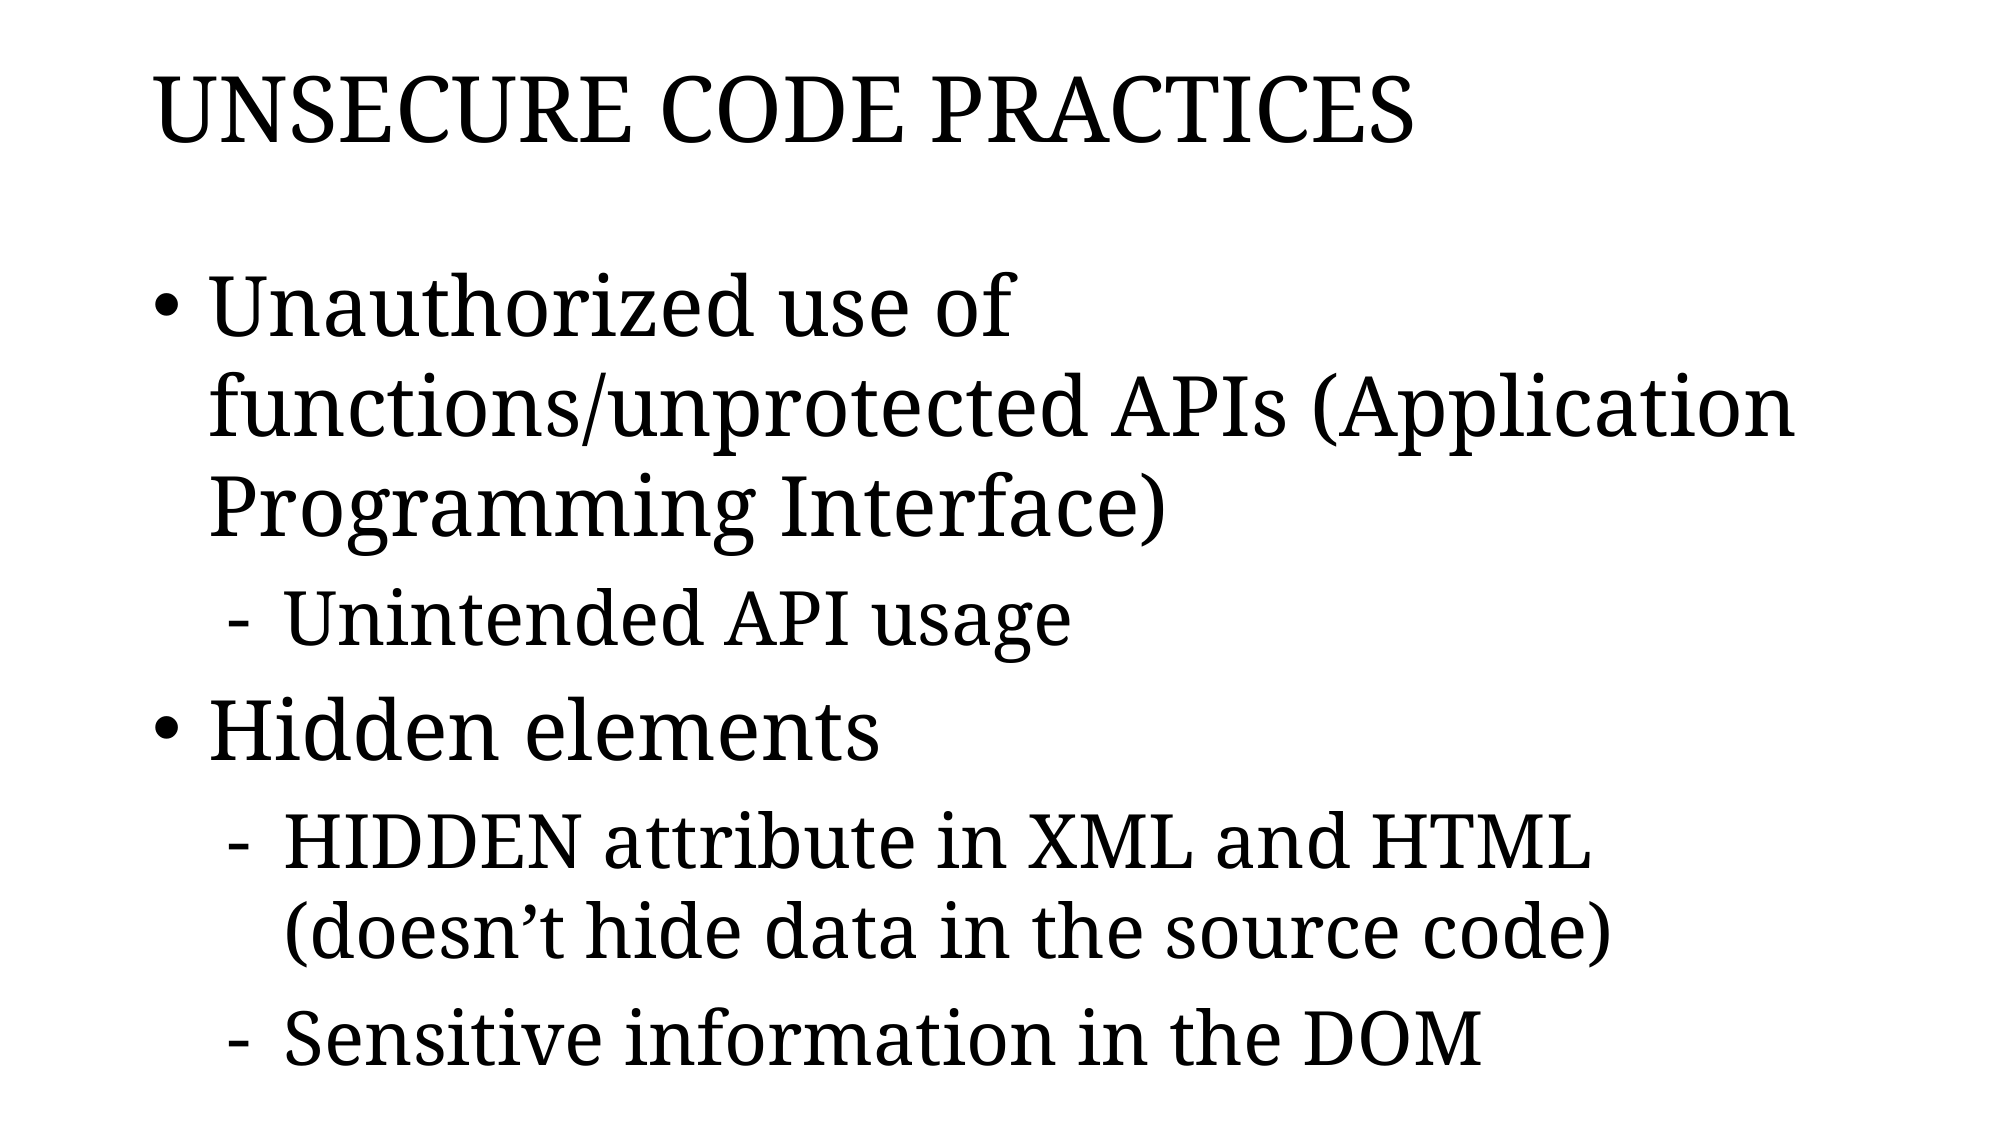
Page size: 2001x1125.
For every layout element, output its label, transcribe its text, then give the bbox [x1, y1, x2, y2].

list Unauthorized use of functions/unprotected APIs (Application Programming Interface) Unintended API usage Hidden elements HIDDEN attribute in XML and HTML (doesn’t hide data in the source code) Sensitive information in the DOM [137, 246, 1863, 1103]
title UNSECURE CODE PRACTICES [137, 22, 1863, 204]
